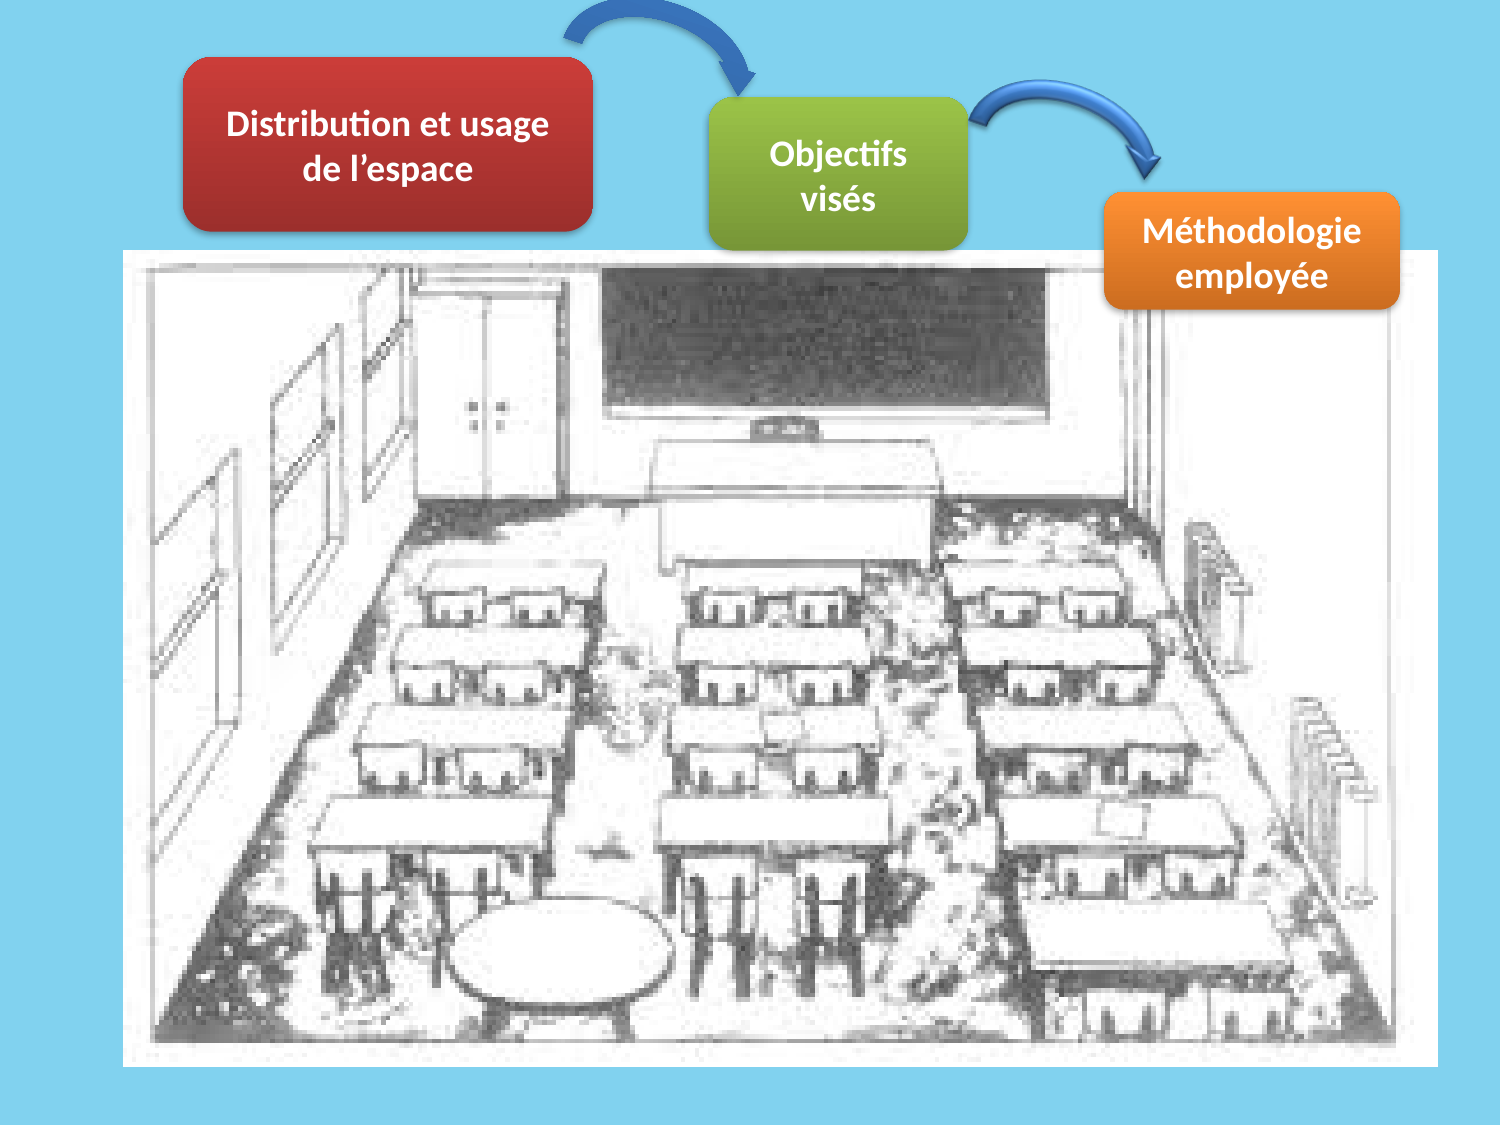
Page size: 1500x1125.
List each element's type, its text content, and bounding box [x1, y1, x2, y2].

text_box Distribution et usage de l’espace [182, 57, 594, 232]
text_box Objectifs visés [708, 97, 969, 249]
text_box Méthodologie employée [1104, 191, 1400, 249]
text_box [563, 0, 756, 96]
picture [958, 53, 1176, 192]
picture [123, 250, 1438, 1067]
